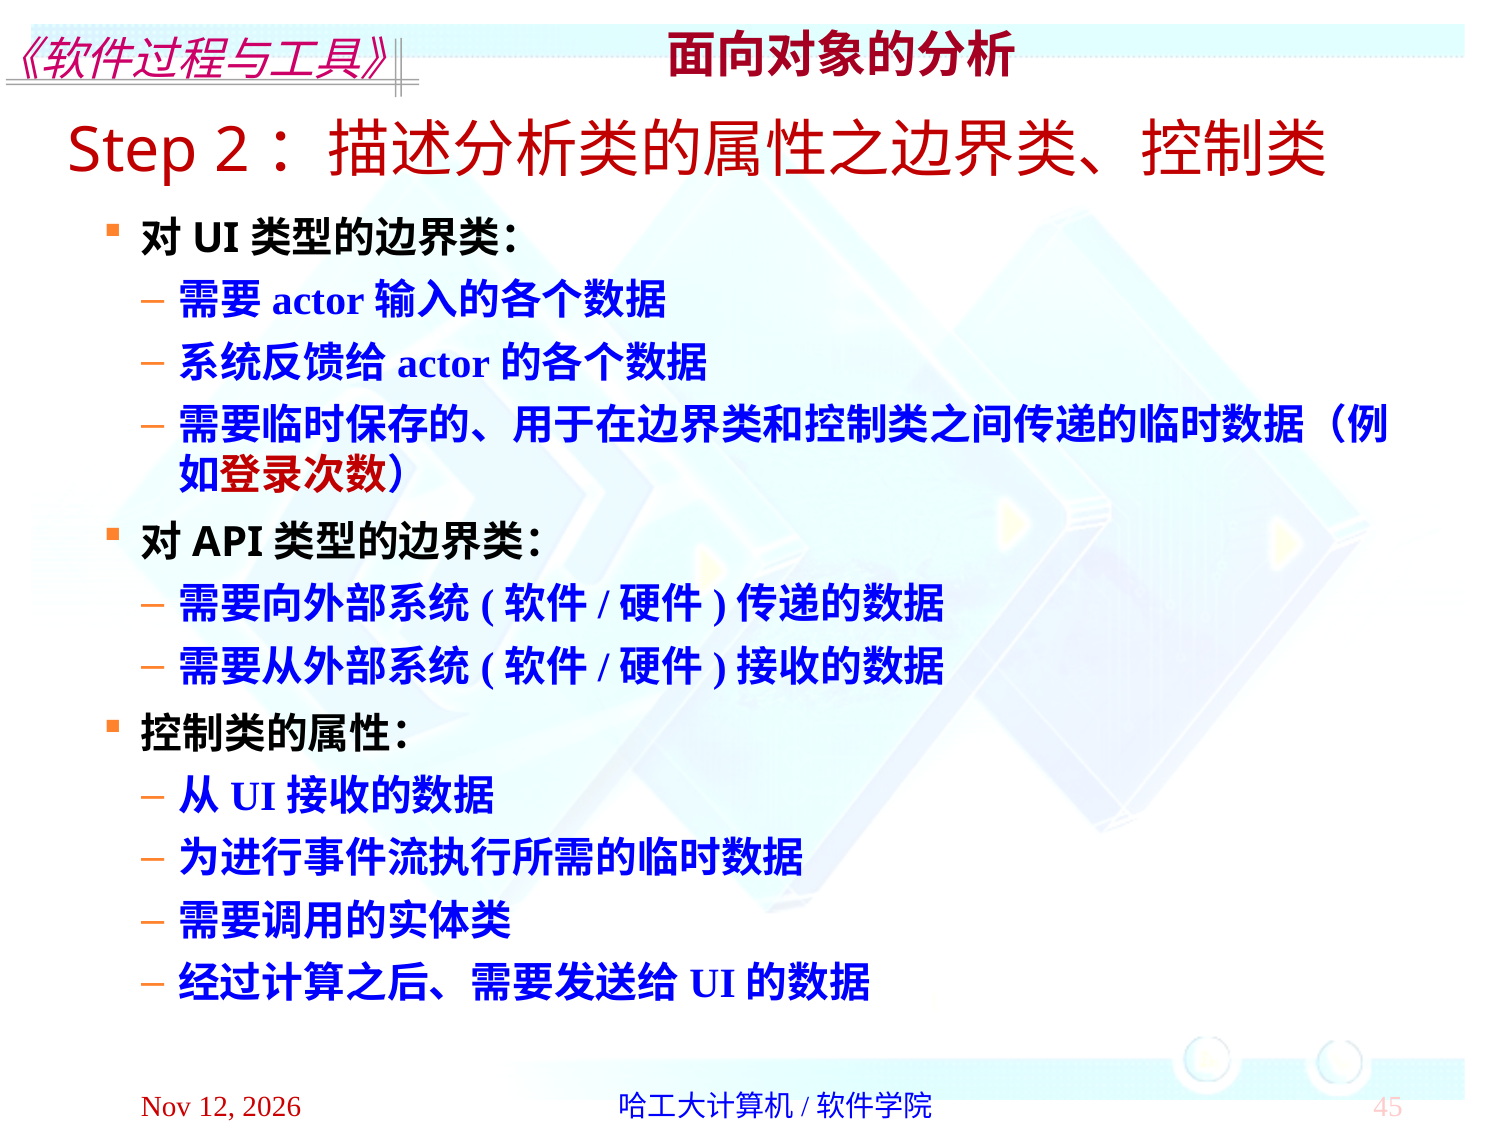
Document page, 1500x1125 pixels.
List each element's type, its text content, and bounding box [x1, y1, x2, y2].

text_box Step 2：描述分析类的属性之边界类、控制类 [53, 101, 1447, 209]
text_box 面向对象的分析 [389, 15, 1294, 90]
text_box 对UI类型的边界类： 需要actor输入的各个数据 系统反馈给actor的各个数据 需要临时保存的、用于在边界类和控制类之间传递的临时数据（例如登录次数） 对API类型的边界类： 需要向外部系统(软件/硬件)传递的数据 需要从外部系统(软件/硬件)接收的数据 控制类的属性： 从UI接收的数据 为进行事件流执行所需的临时数据 需要调用的实体类 经过计算之后、需要发送给UI的数据 [88, 203, 1436, 1042]
